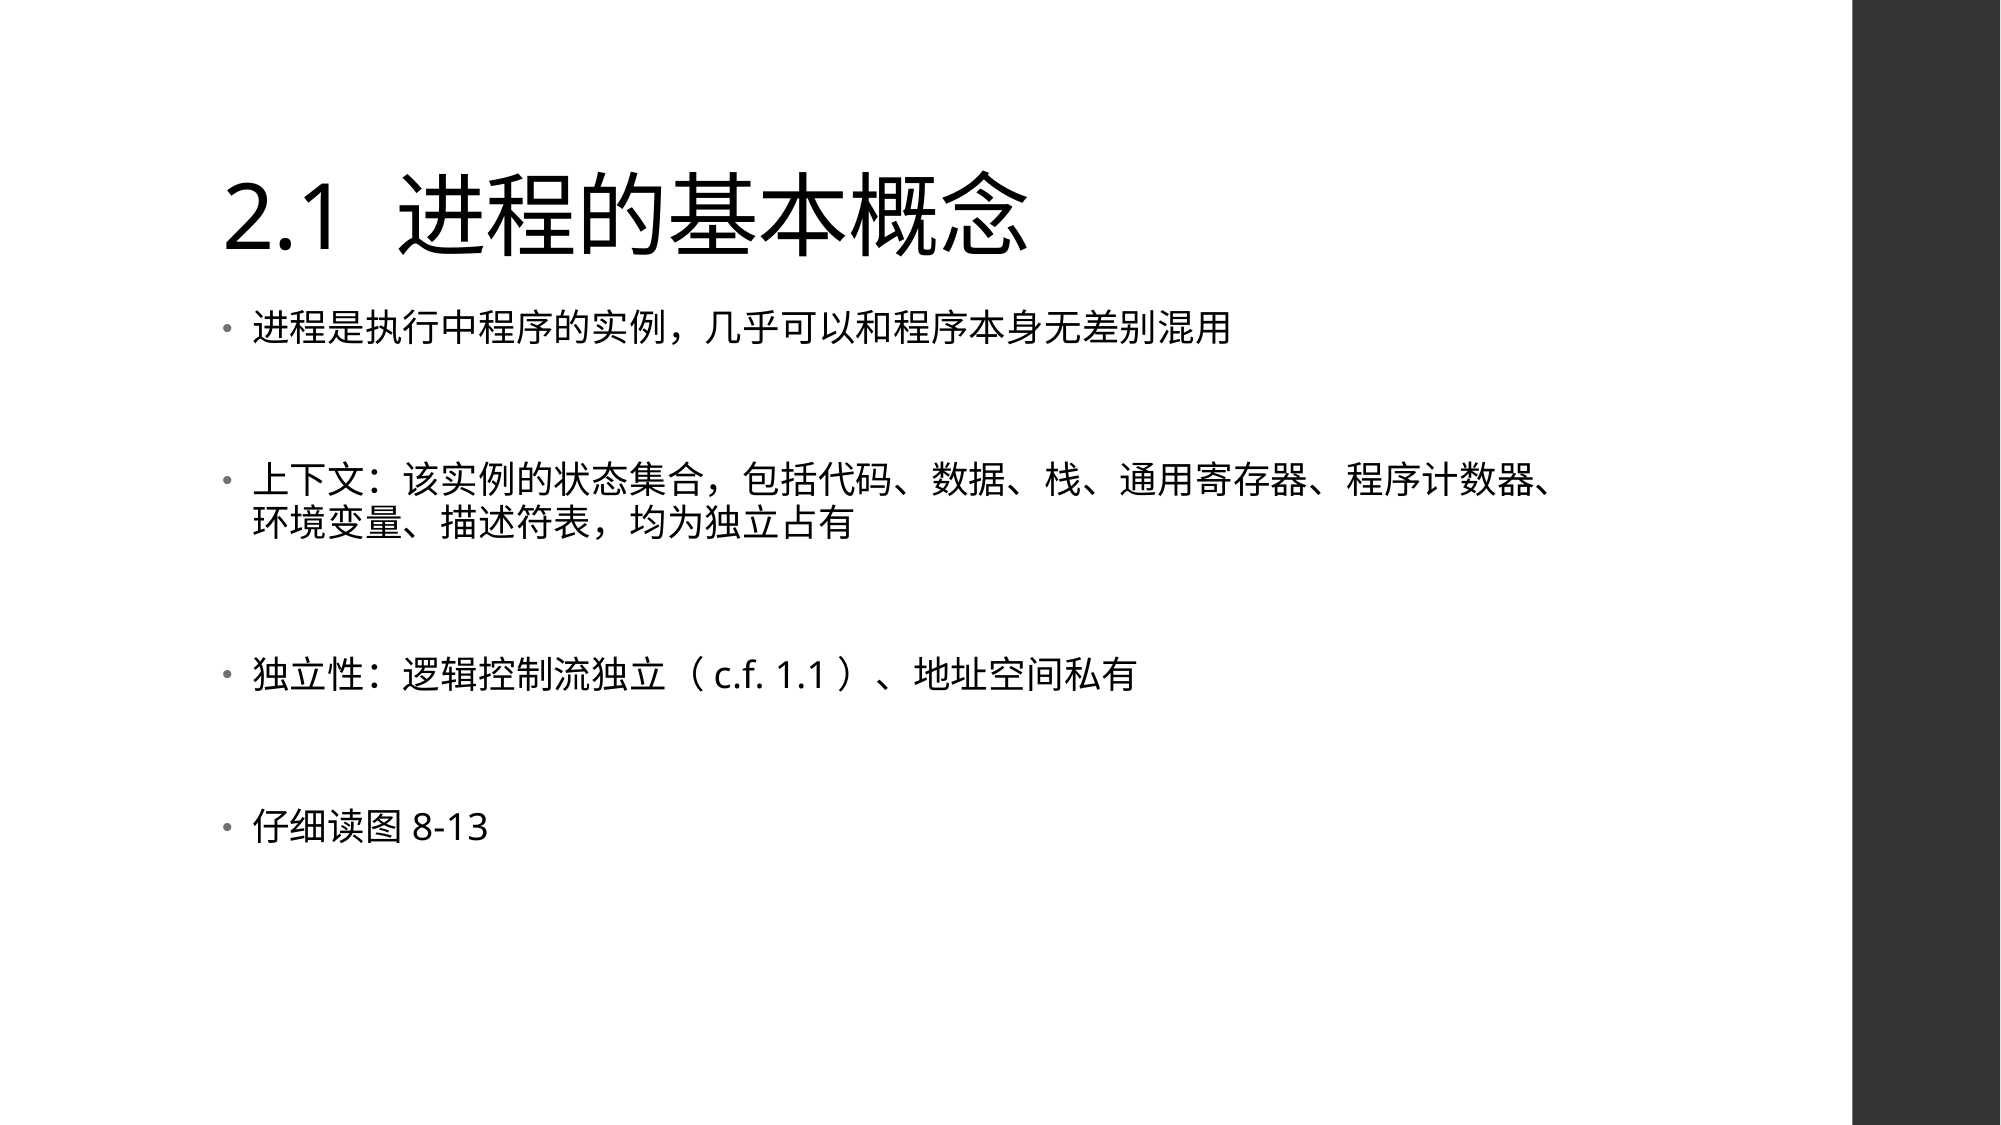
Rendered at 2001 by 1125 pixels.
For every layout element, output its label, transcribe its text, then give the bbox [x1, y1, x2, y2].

list 进程是执行中程序的实例，几乎可以和程序本身无差别混用 上下文：该实例的状态集合，包括代码、数据、栈、通用寄存器、程序计数器、环境变量、描述符表，均为独立占有 独立性：逻辑控制流独立（c.f. 1.1）、地址空间私有 仔细读图8-13 [206, 299, 1617, 1014]
title 2.1 进程的基本概念 [206, 60, 1797, 278]
